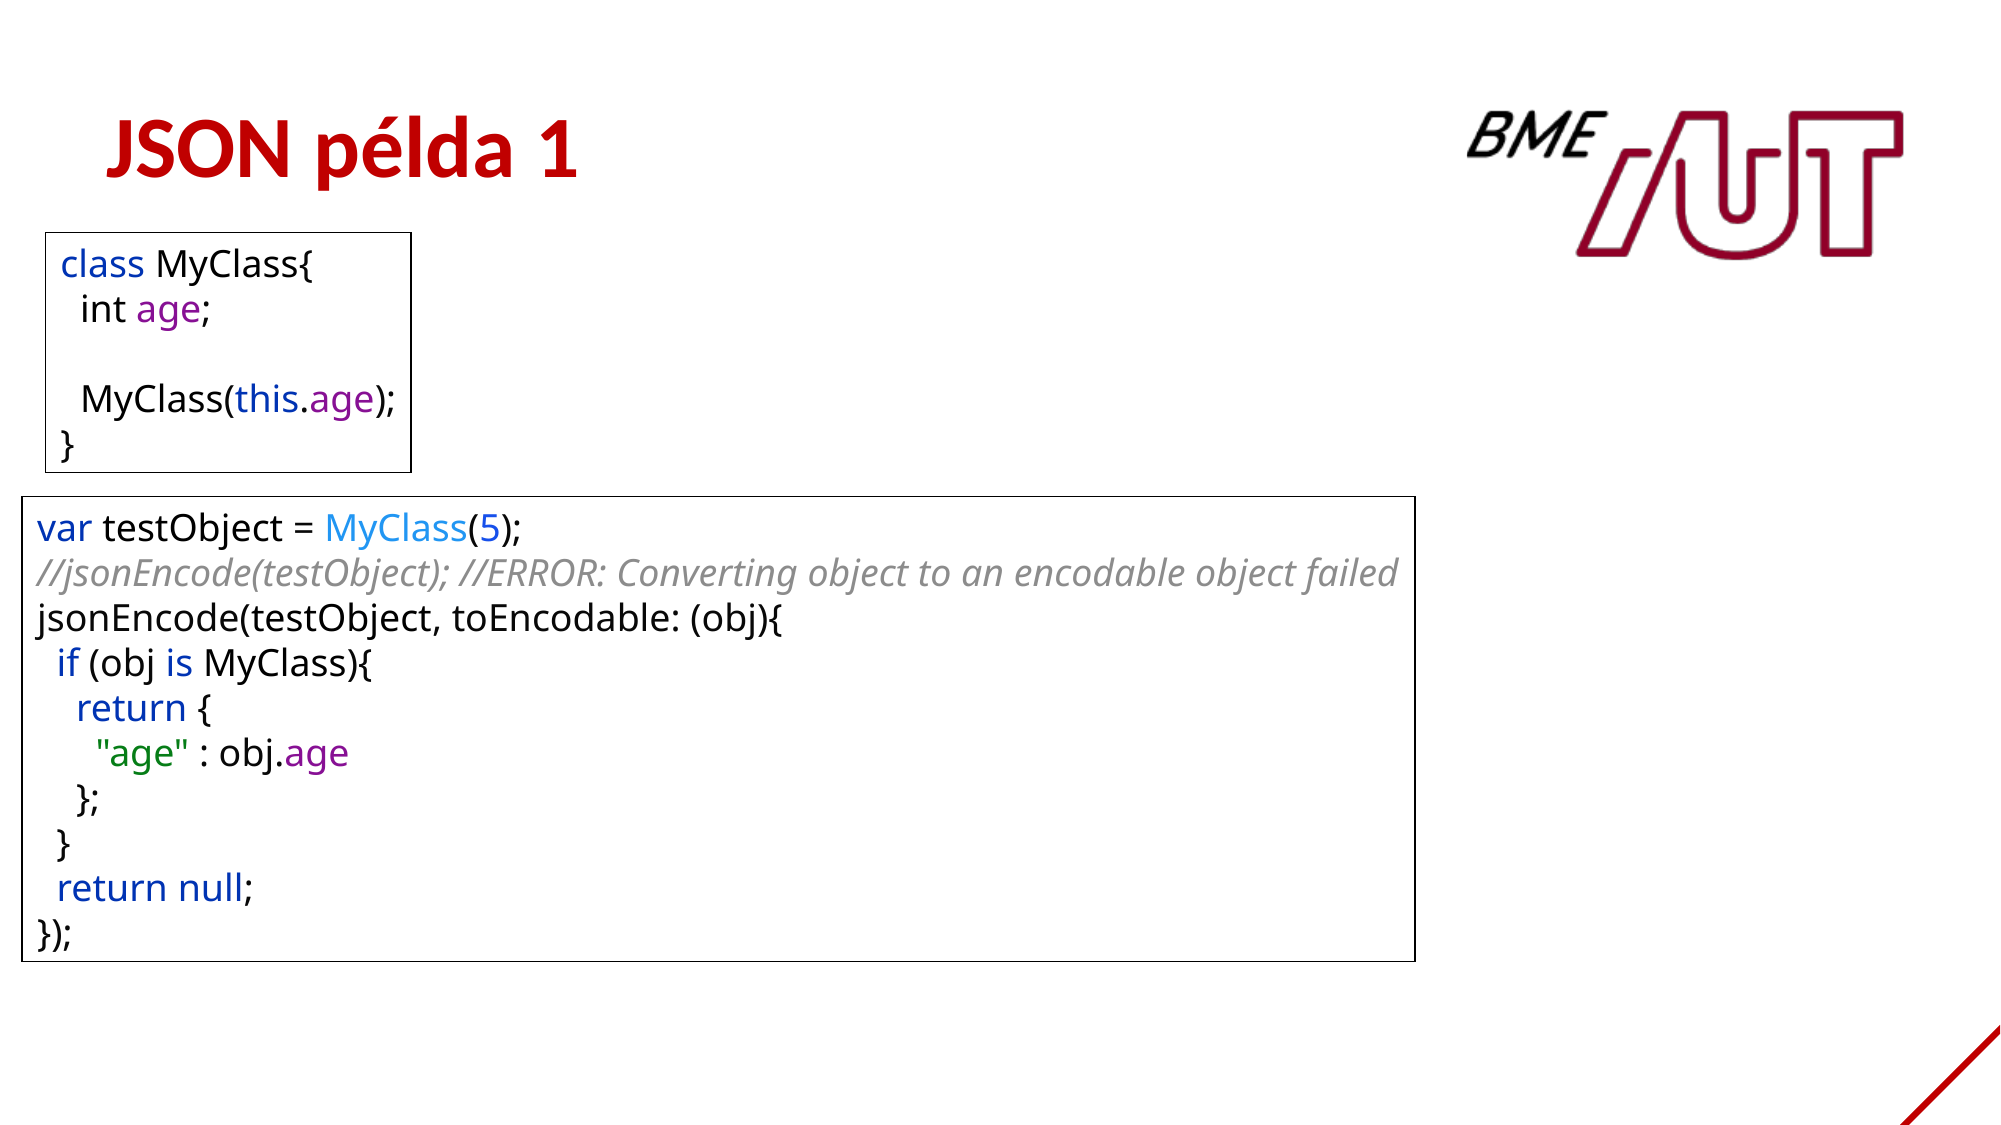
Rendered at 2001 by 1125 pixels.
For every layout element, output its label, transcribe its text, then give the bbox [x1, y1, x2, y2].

text_box var testObject = MyClass(5); //jsonEncode(testObject); //ERROR: Converting object to an encodable object failed jsonEncode(testObject, toEncodable: (obj){ if (obj is MyClass){ return { "age" : obj.age }; } return null; }); [22, 496, 1416, 962]
list JSON példa 1 [91, 94, 1083, 182]
picture [1466, 0, 1905, 406]
text_box class MyClass{ int age; MyClass(this.age); } [45, 232, 411, 473]
